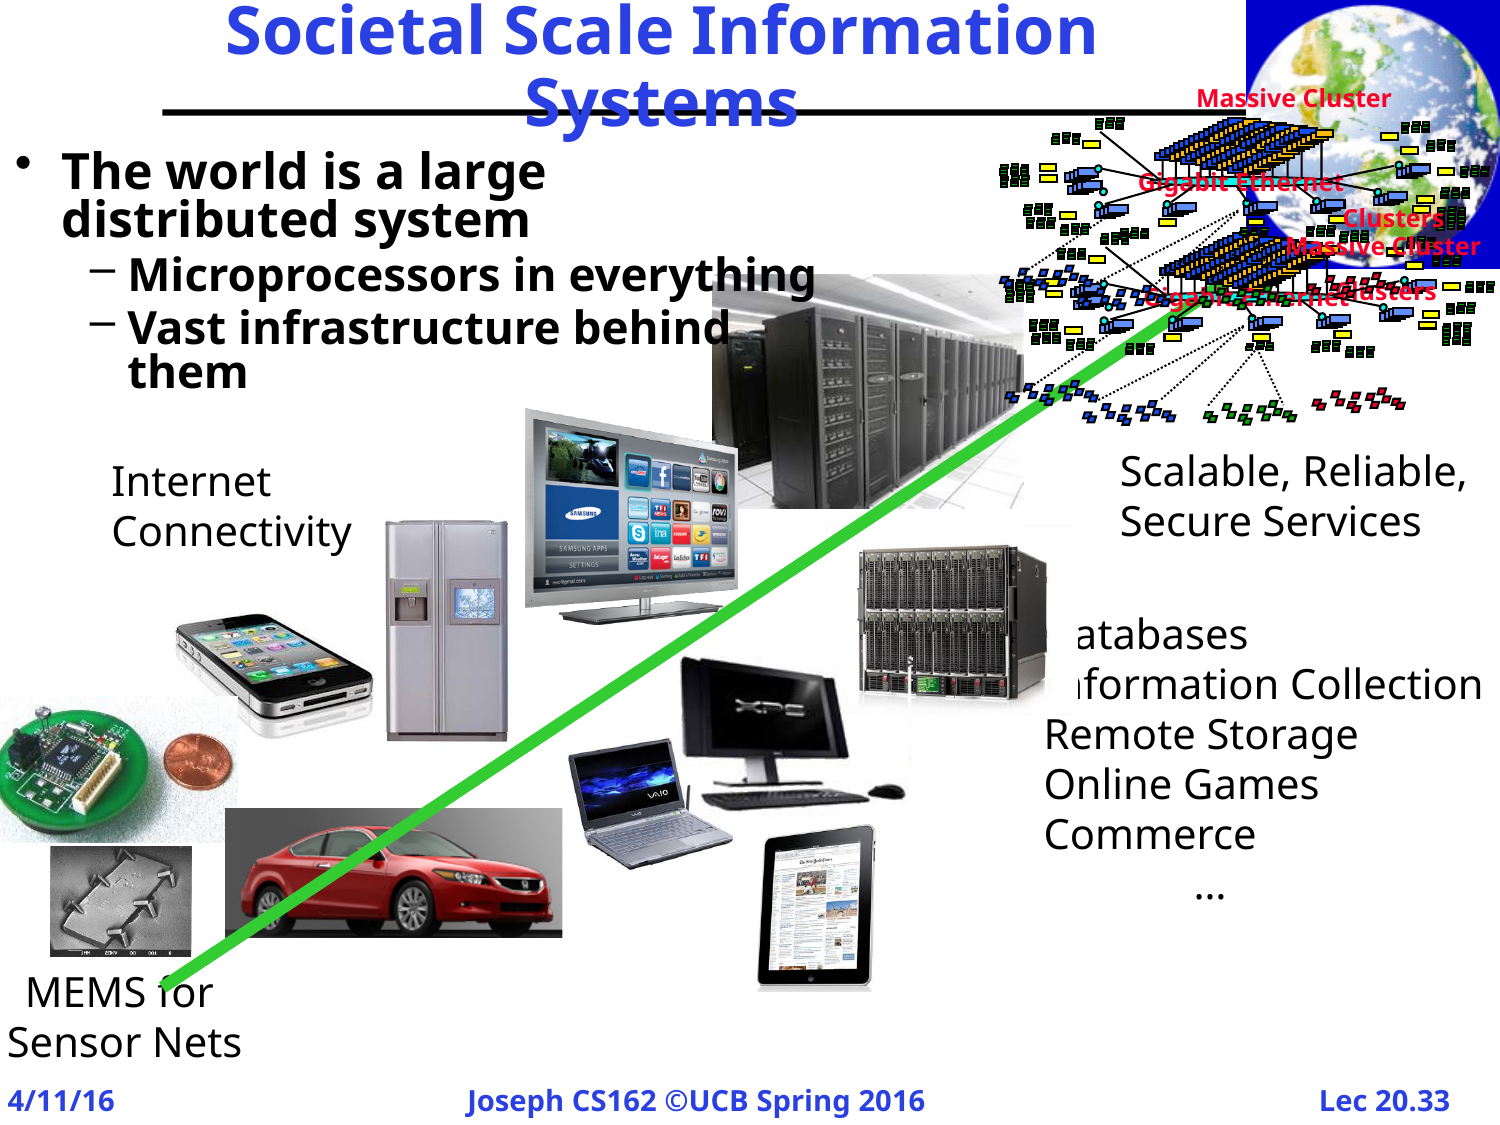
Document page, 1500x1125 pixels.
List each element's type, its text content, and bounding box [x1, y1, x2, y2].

list The world is a large distributed system Microprocessors in everything Vast infrastructure behind them [0, 143, 850, 593]
title Societal Scale Information Systems [75, 24, 1000, 113]
picture [0, 274, 1078, 992]
text_box Scalable, Reliable, Secure Services [1104, 437, 1483, 553]
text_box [999, 74, 1489, 310]
text_box Databases Information Collection Remote Storage Online Games Commerce … [1028, 600, 1499, 965]
picture [49, 846, 192, 957]
text_box MEMS for Sensor Nets [0, 958, 258, 1074]
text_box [1005, 0, 1500, 425]
